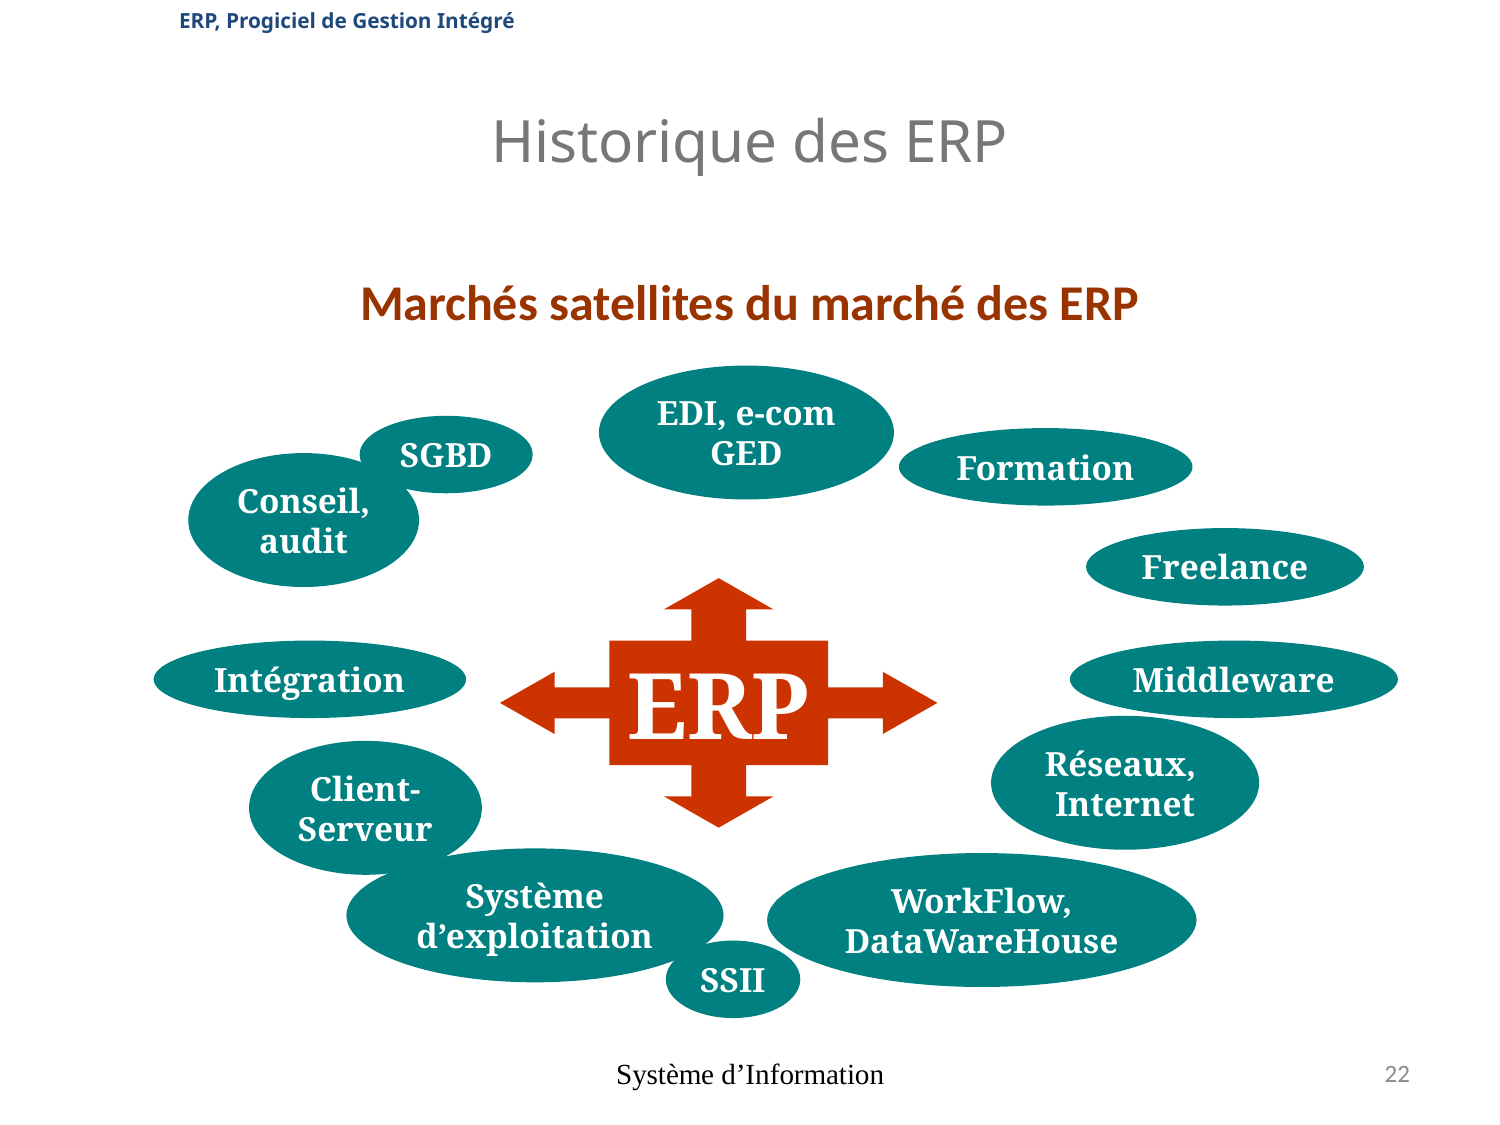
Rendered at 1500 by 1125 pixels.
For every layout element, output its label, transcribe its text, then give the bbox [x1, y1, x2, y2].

footer Système d’Information [512, 1042, 988, 1103]
text_box WorkFlow, DataWareHouse [767, 853, 1197, 987]
text_box Conseil, audit [188, 453, 420, 588]
text_box ERP, Progiciel de Gestion Intégré [164, 0, 530, 40]
list Marchés satellites du marché des ERP [75, 262, 1425, 1005]
text_box Middleware [1069, 640, 1398, 719]
text_box ERP [499, 578, 938, 828]
text_box Client- Serveur [249, 740, 482, 875]
text_box Freelance [1086, 528, 1364, 606]
text_box EDI, e-com GED [598, 365, 894, 500]
slide_number 22 [1074, 1042, 1425, 1103]
text_box SSII [665, 940, 801, 1019]
text_box Réseaux, Internet [991, 715, 1260, 850]
text_box Formation [898, 428, 1193, 506]
title Historique des ERP [75, 45, 1425, 233]
text_box SGBD [359, 415, 533, 494]
text_box Intégration [153, 640, 467, 719]
text_box Système d’exploitation [346, 848, 724, 983]
